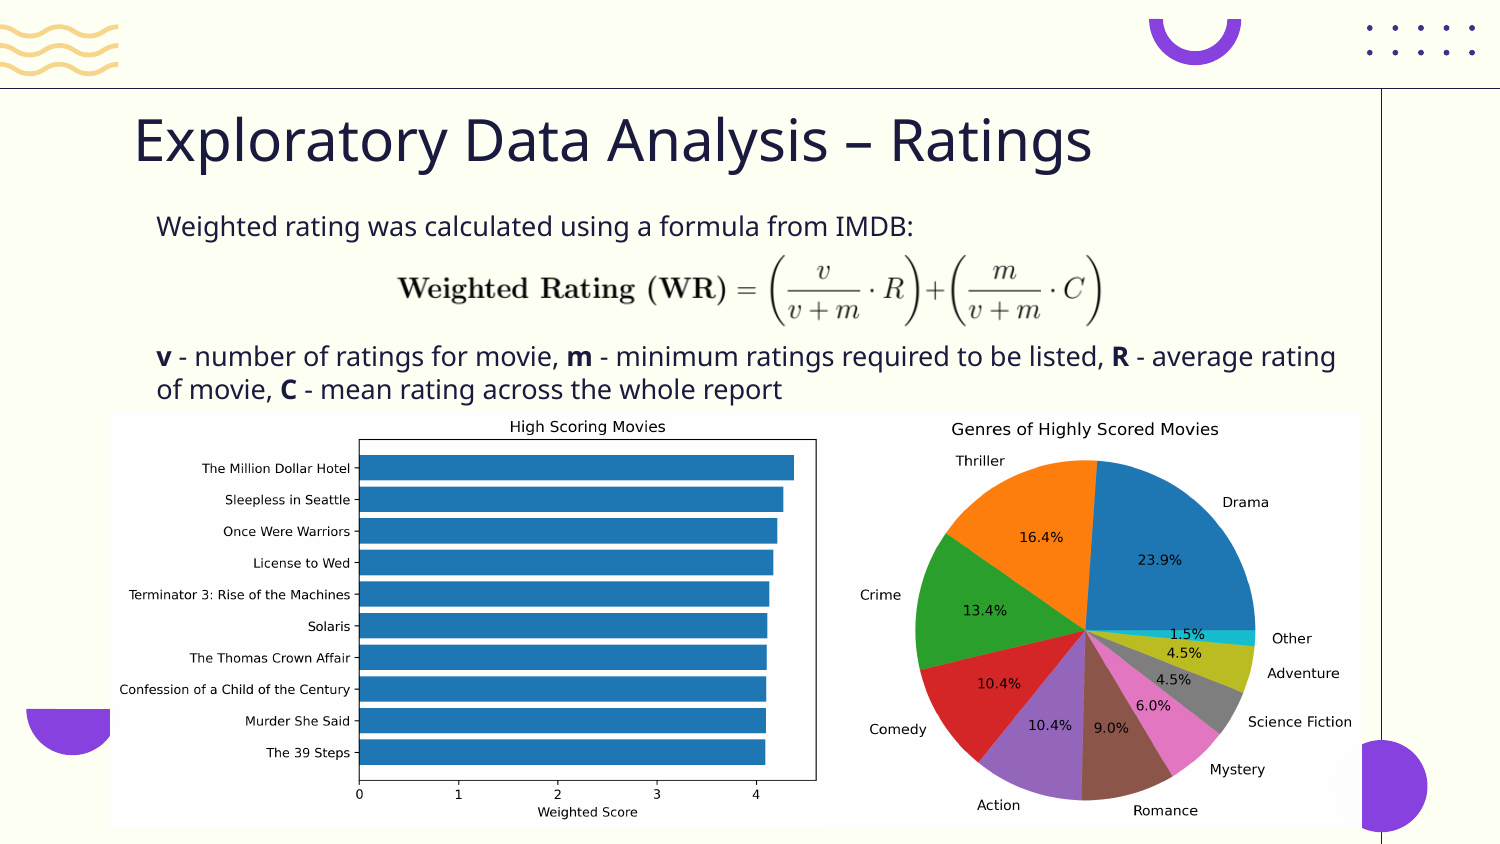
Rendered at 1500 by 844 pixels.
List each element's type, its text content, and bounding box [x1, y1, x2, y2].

picture [109, 411, 1362, 828]
picture [381, 251, 1119, 329]
list Weighted rating was calculated using a formula from IMDB: v - number of ratings for movie, m - minimum ratings required to be listed, R - average rating of movie, C - mean rating across the whole report [118, 194, 1382, 412]
title Exploratory Data Analysis – Ratings [118, 88, 1382, 183]
